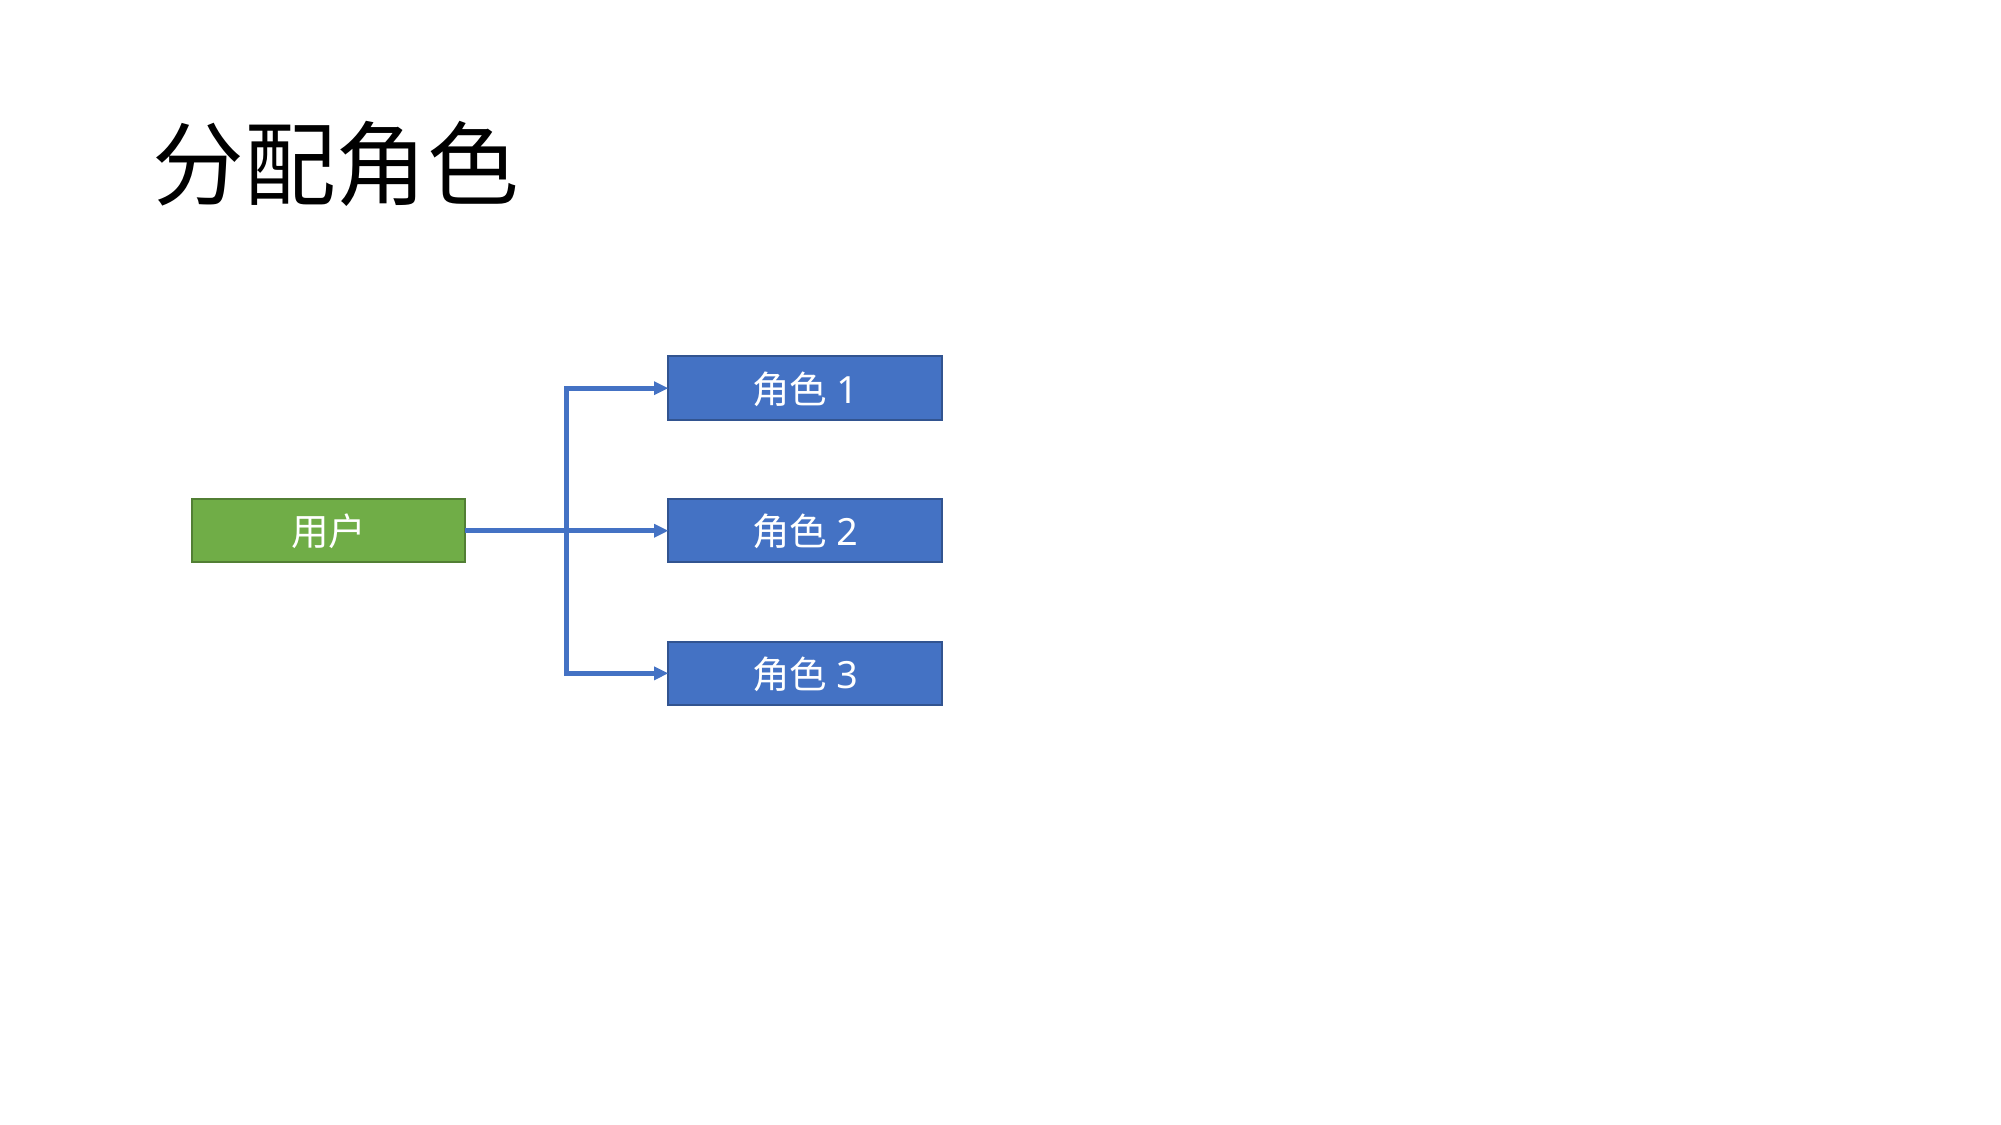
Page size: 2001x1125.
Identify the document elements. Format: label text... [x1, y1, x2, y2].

text_box 用户 [191, 498, 465, 563]
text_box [465, 388, 668, 530]
title 分配角色 [137, 59, 1863, 278]
text_box 角色3 [667, 641, 943, 706]
text_box 角色1 [667, 355, 943, 421]
text_box 角色2 [668, 498, 943, 563]
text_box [465, 530, 668, 674]
